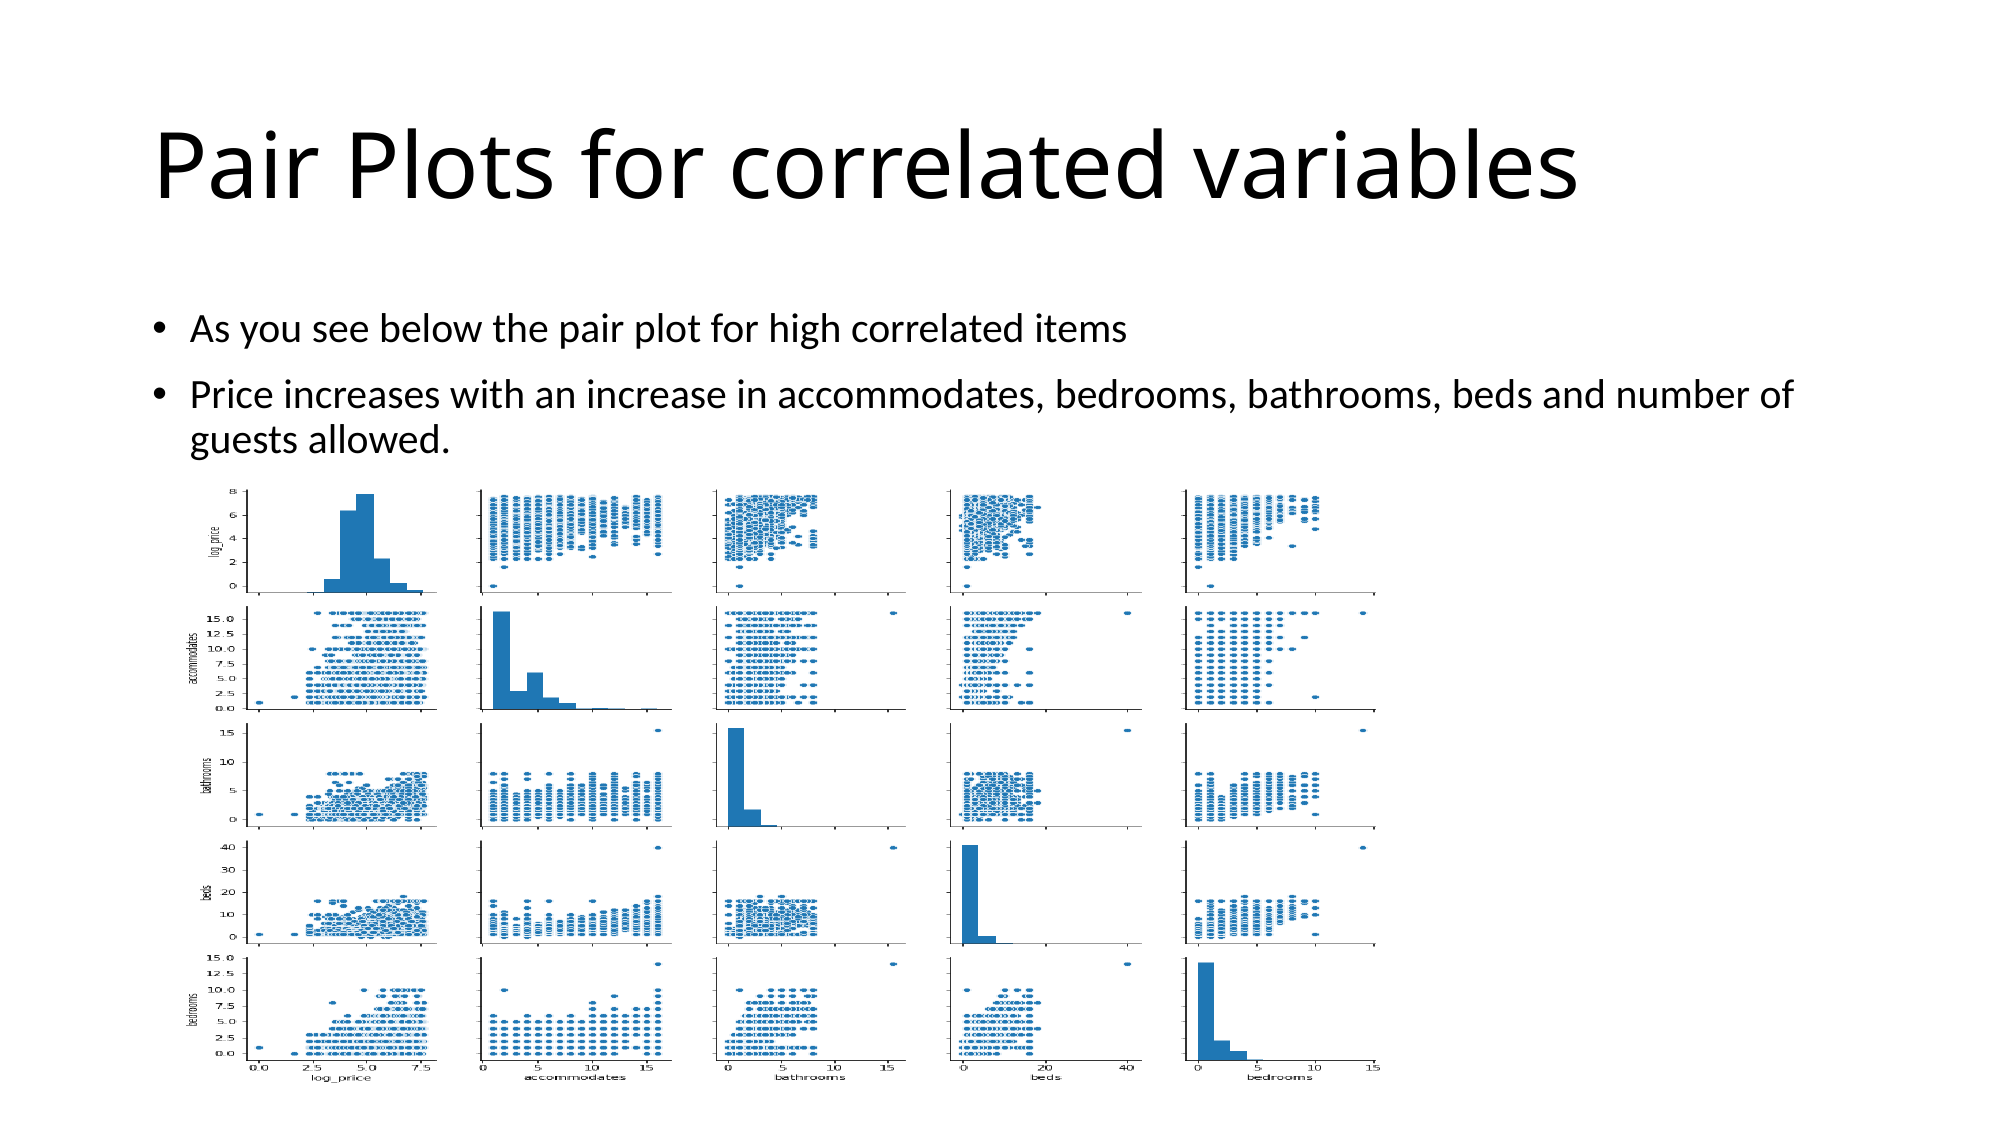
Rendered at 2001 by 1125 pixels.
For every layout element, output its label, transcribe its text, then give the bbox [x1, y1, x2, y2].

title Pair Plots for correlated variables [137, 59, 1863, 278]
picture [180, 479, 1405, 1089]
list As you see below the pair plot for high correlated items Price increases with an increase in accommodates, bedrooms, bathrooms, beds and number of guests allowed. [137, 299, 1863, 1014]
